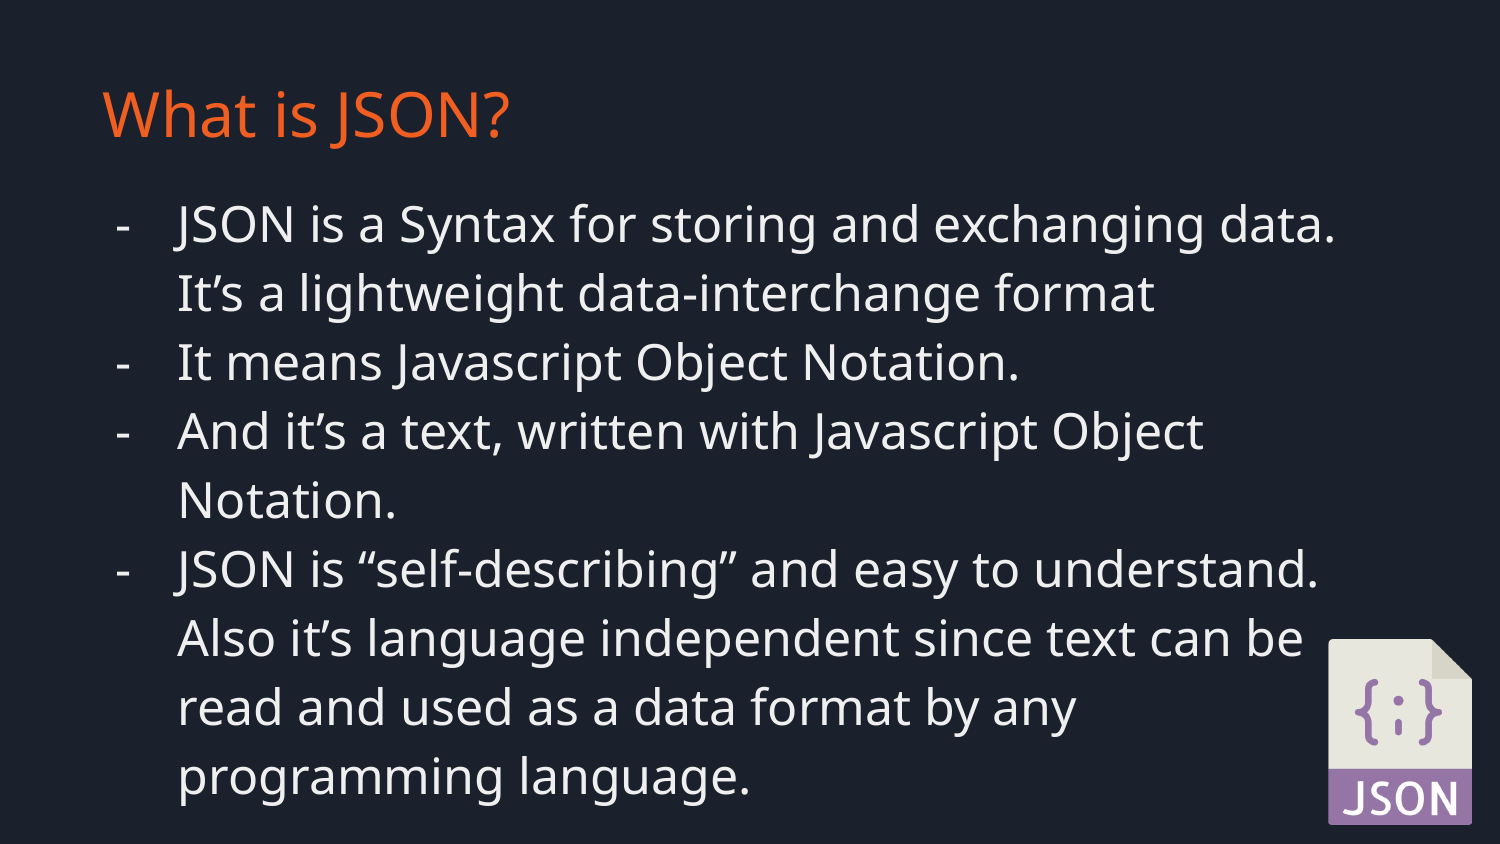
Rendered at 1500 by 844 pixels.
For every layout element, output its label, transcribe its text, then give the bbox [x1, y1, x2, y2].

title What is JSON? JSON is a Syntax for storing and exchanging data. It’s a lightweight data-interchange format It means Javascript Object Notation. And it’s a text, written with Javascript Object Notation. JSON is “self-describing” and easy to understand. Also it’s language independent since text can be read and used as a data format by any programming language. [87, 49, 1402, 777]
picture [1328, 639, 1473, 826]
